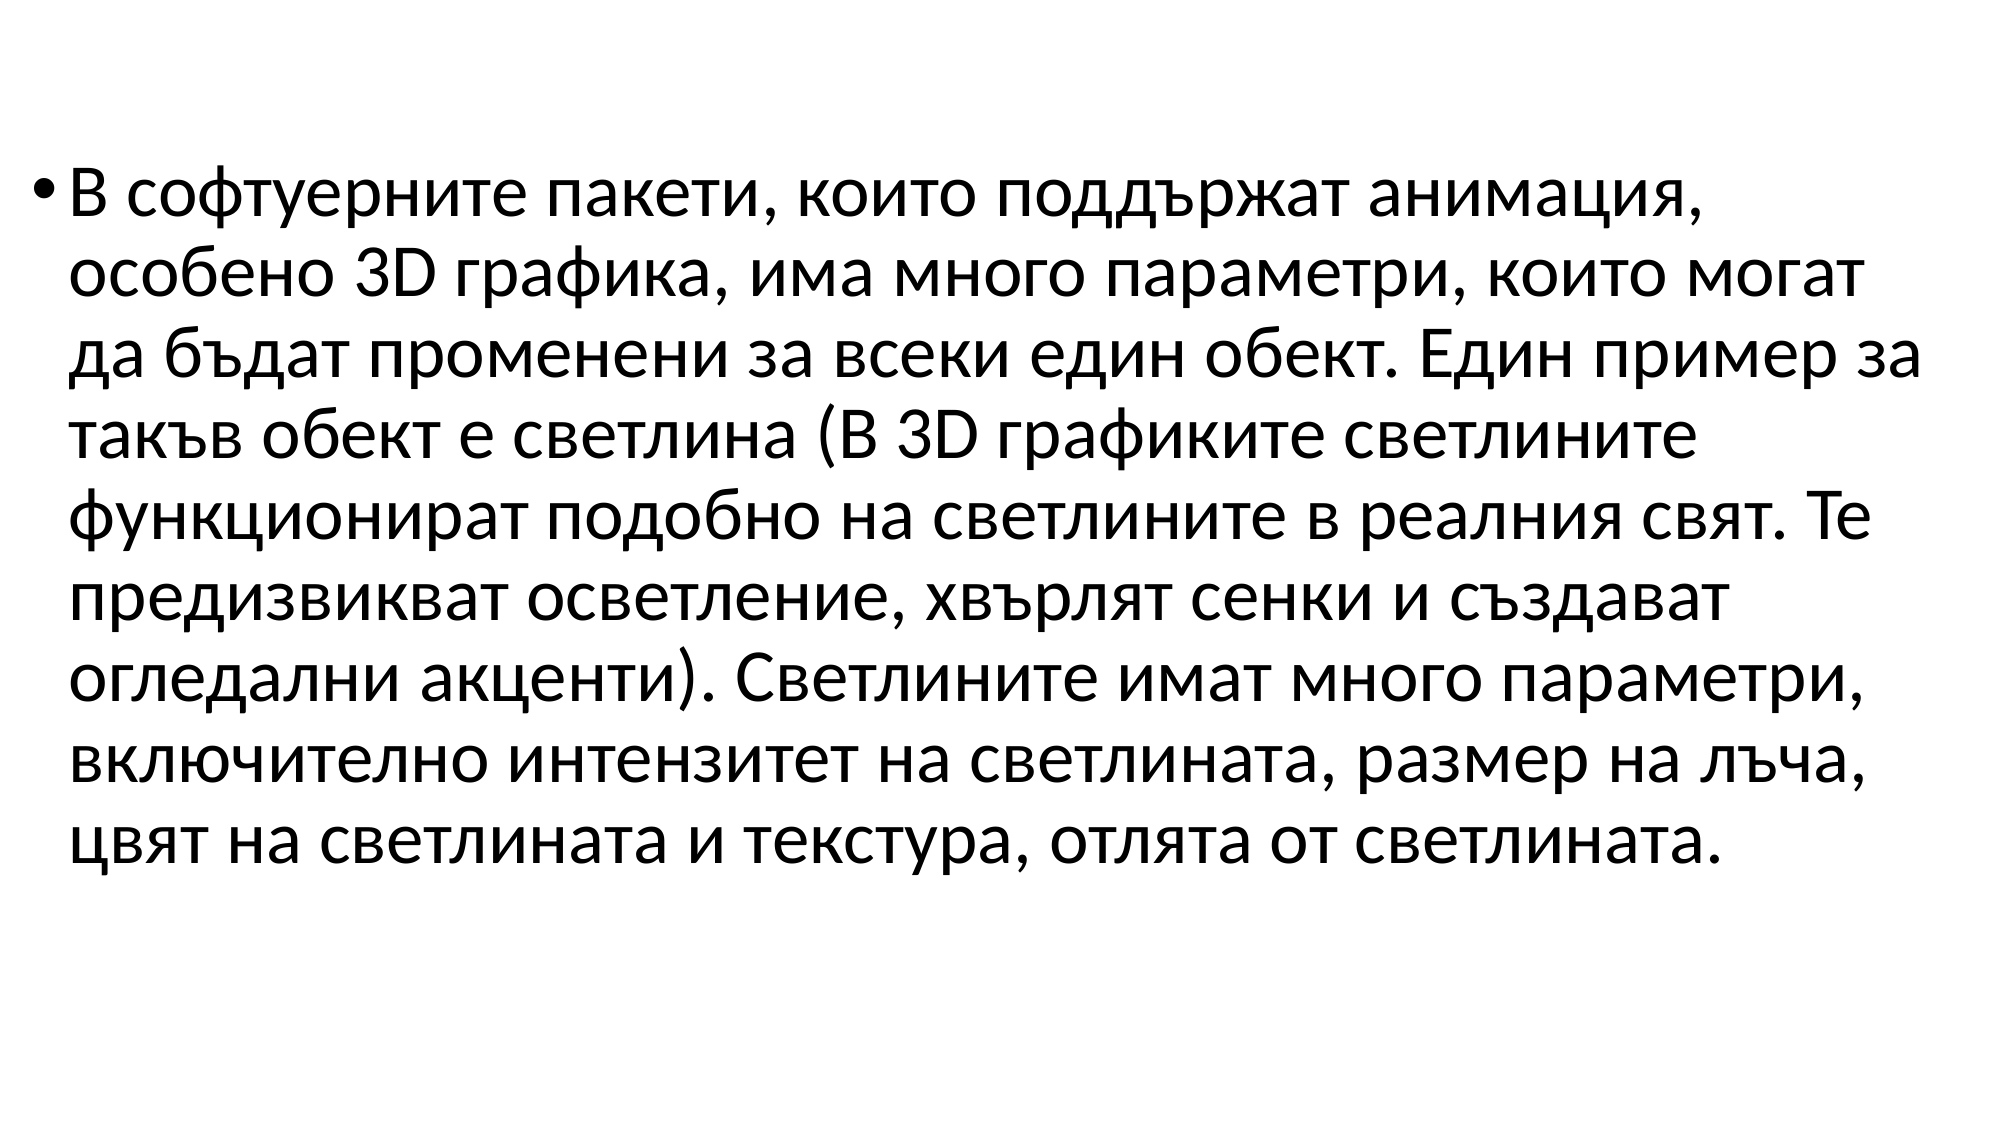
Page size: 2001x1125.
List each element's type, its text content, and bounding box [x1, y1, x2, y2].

list В софтуерните пакети, които поддържат анимация, особено 3D графика, има много параметри, които могат да бъдат променени за всеки един обект. Един пример за такъв обект е светлина (В 3D графиките светлините функционират подобно на светлините в реалния свят. Те предизвикват осветление, хвърлят сенки и създават огледални акценти). Светлините имат много параметри, включително интензитет на светлината, размер на лъча, цвят на светлината и текстура, отлята от светлината. [16, 143, 1974, 1037]
